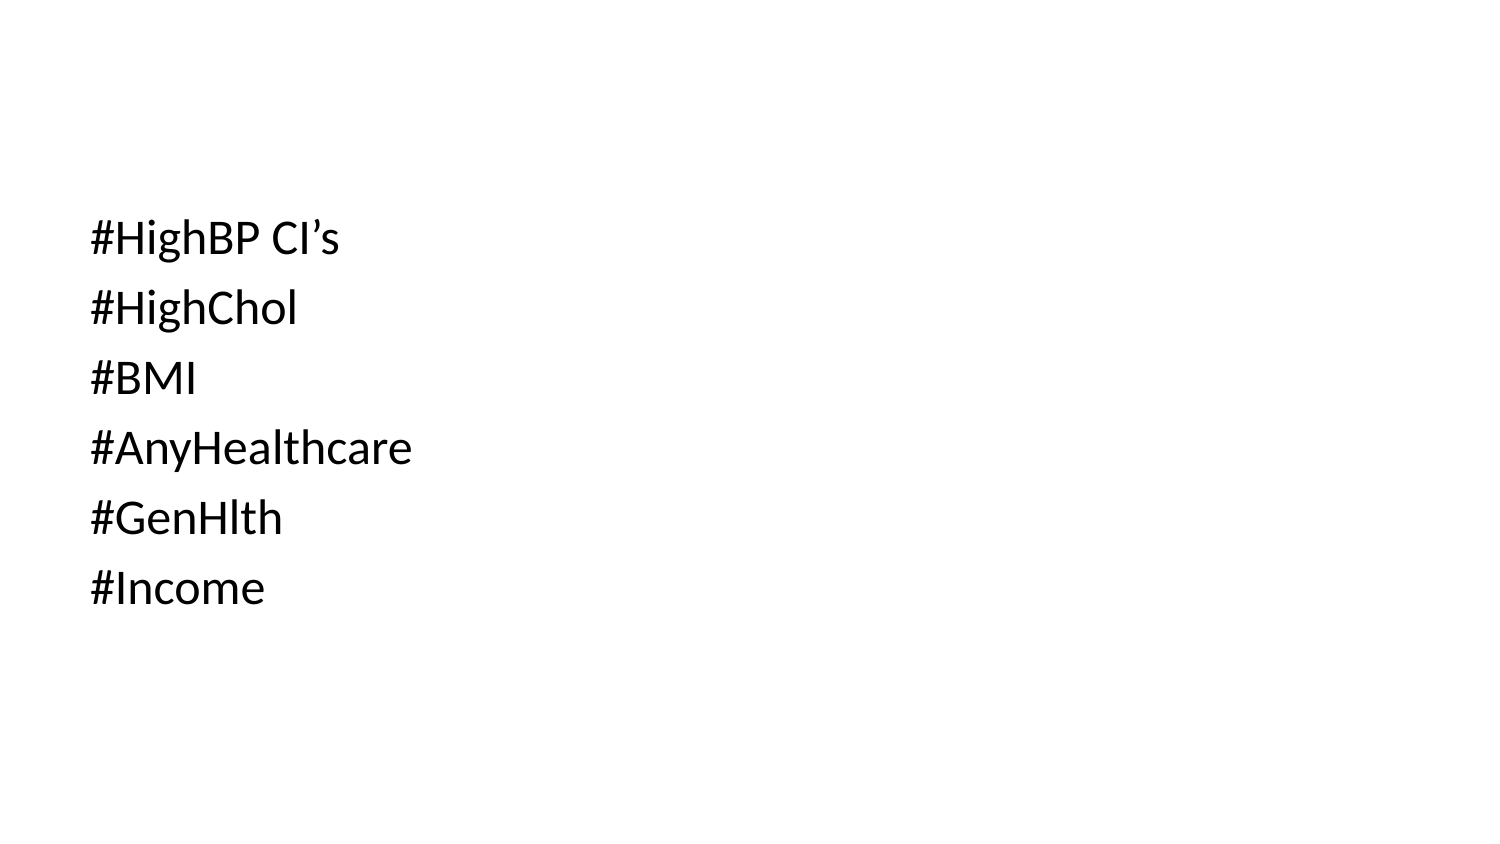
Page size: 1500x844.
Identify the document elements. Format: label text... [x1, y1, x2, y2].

list #HighBP CI’s #HighChol #BMI #AnyHealthcare #GenHlth #Income [75, 196, 1425, 754]
